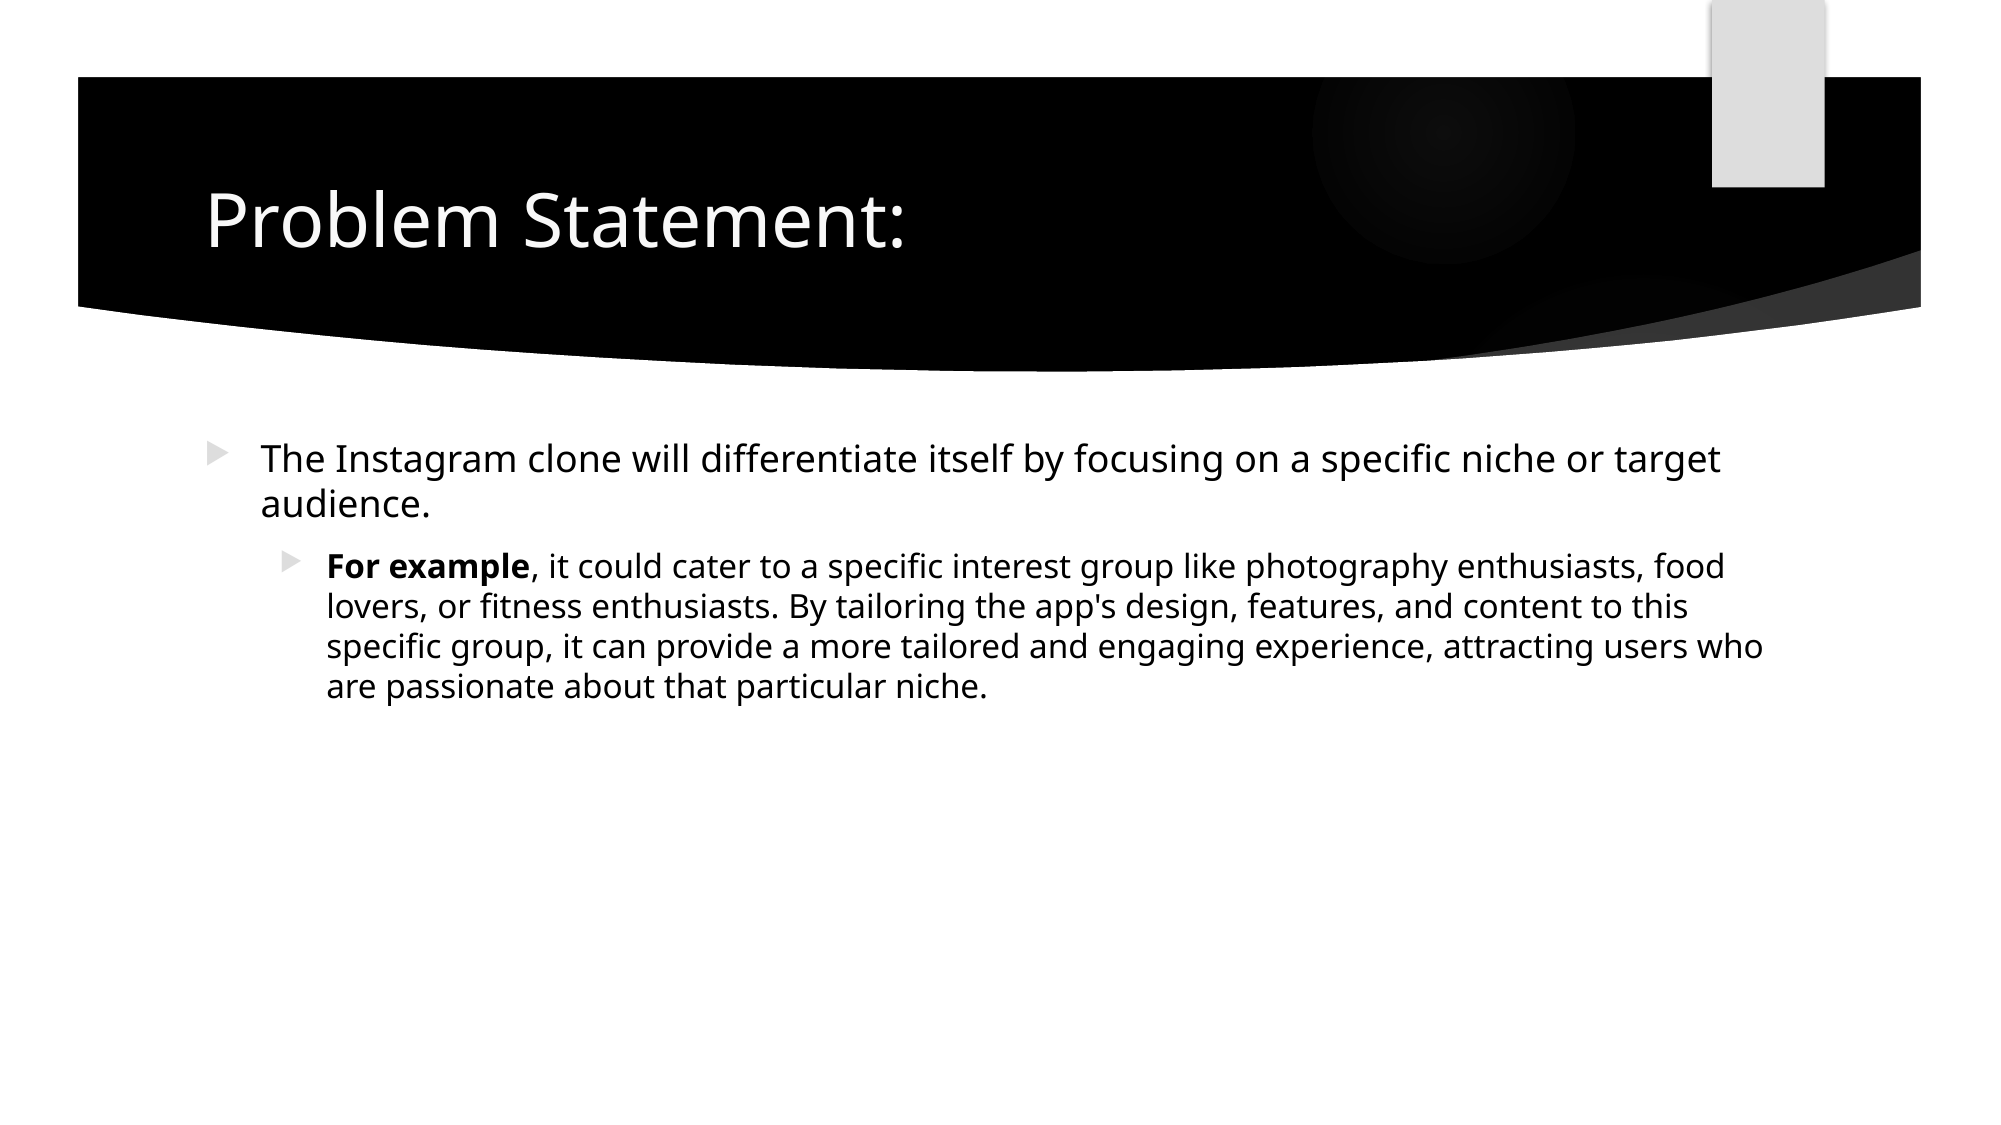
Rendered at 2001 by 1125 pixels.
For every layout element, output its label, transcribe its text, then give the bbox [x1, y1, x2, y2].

title Problem Statement: [189, 159, 1627, 276]
list The Instagram clone will differentiate itself by focusing on a specific niche or target audience. For example, it could cater to a specific interest group like photography enthusiasts, food lovers, or fitness enthusiasts. By tailoring the app's design, features, and content to this specific group, it can provide a more tailored and engaging experience, attracting users who are passionate about that particular niche. [189, 427, 1812, 897]
